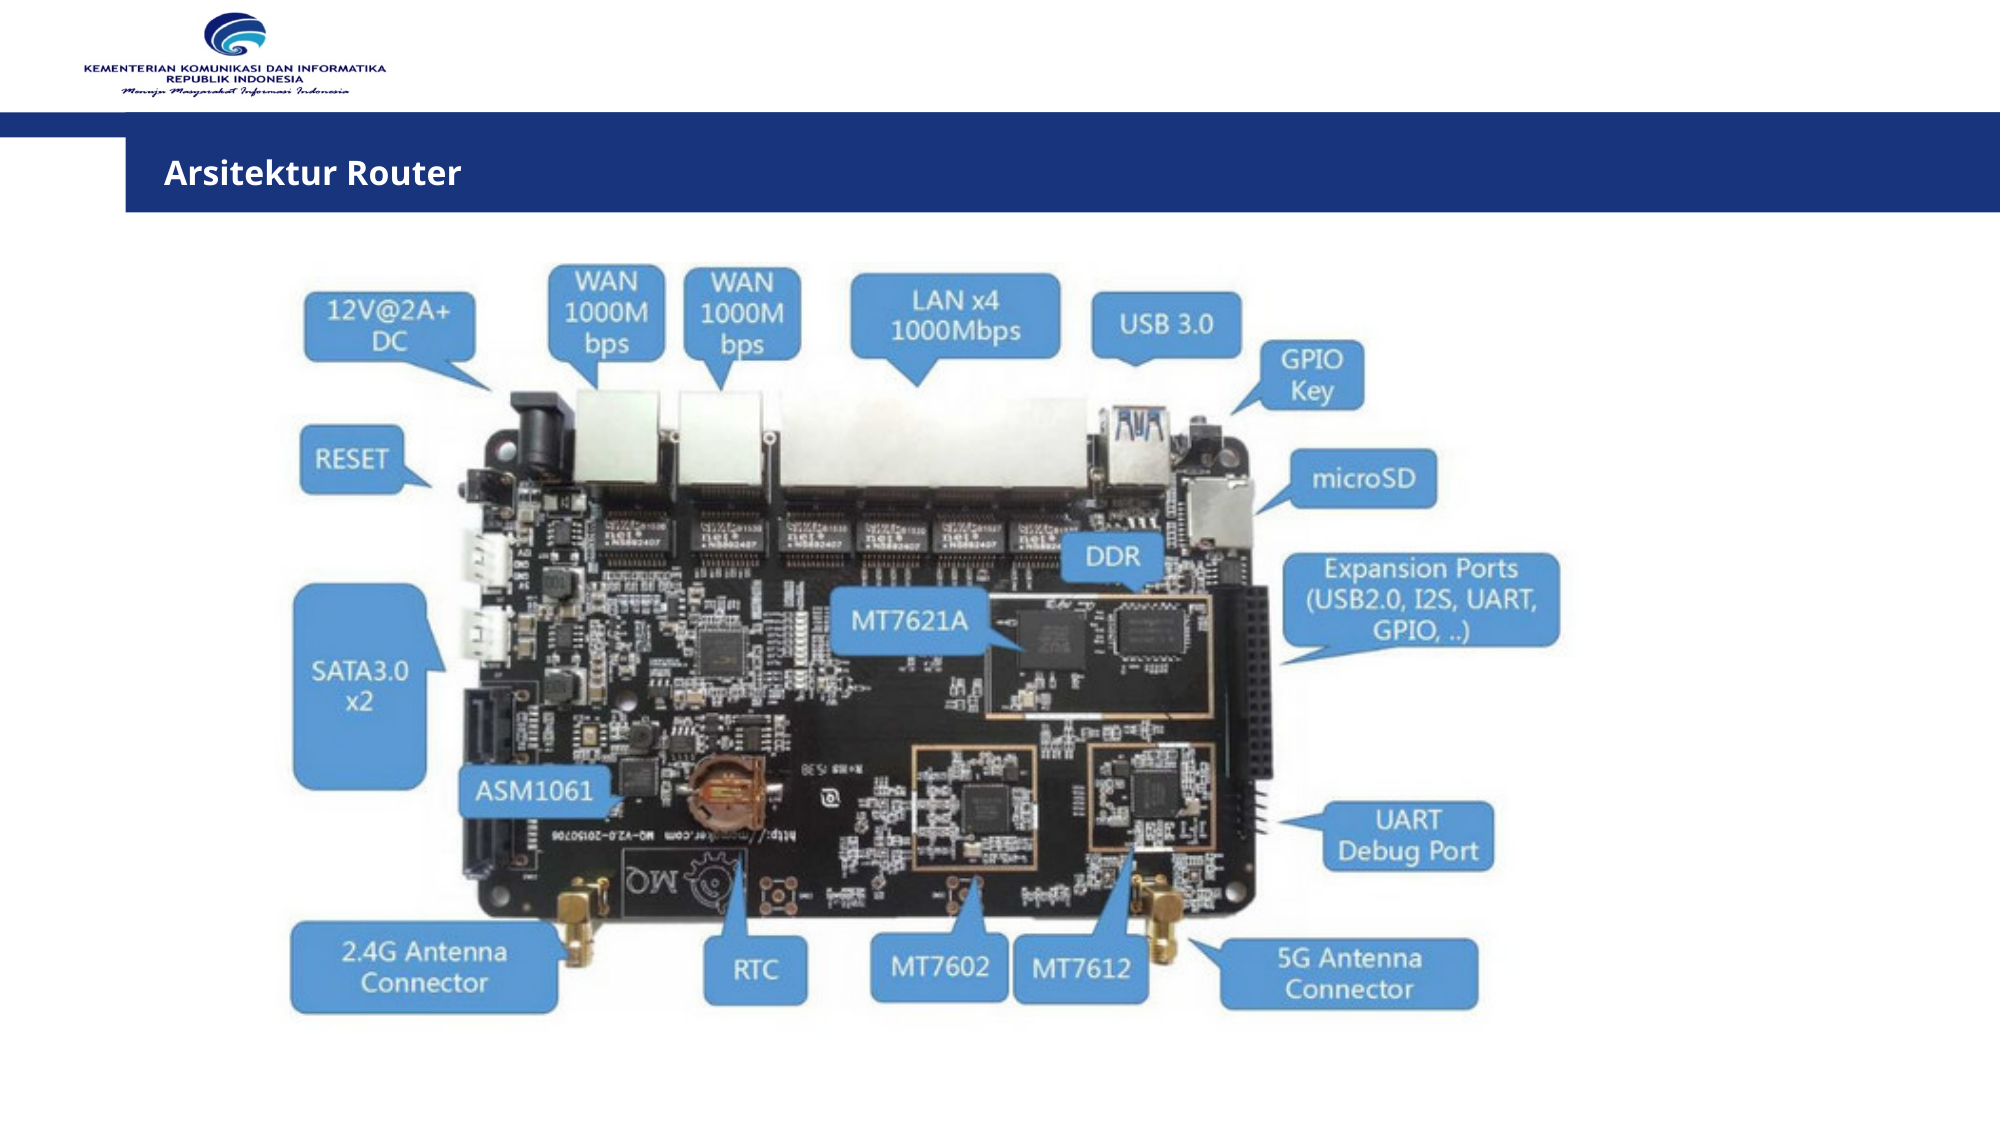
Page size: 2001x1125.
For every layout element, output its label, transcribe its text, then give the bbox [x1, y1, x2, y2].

text_box Arsitektur Router [149, 137, 1237, 222]
picture [66, 5, 399, 100]
picture [274, 262, 1580, 1033]
